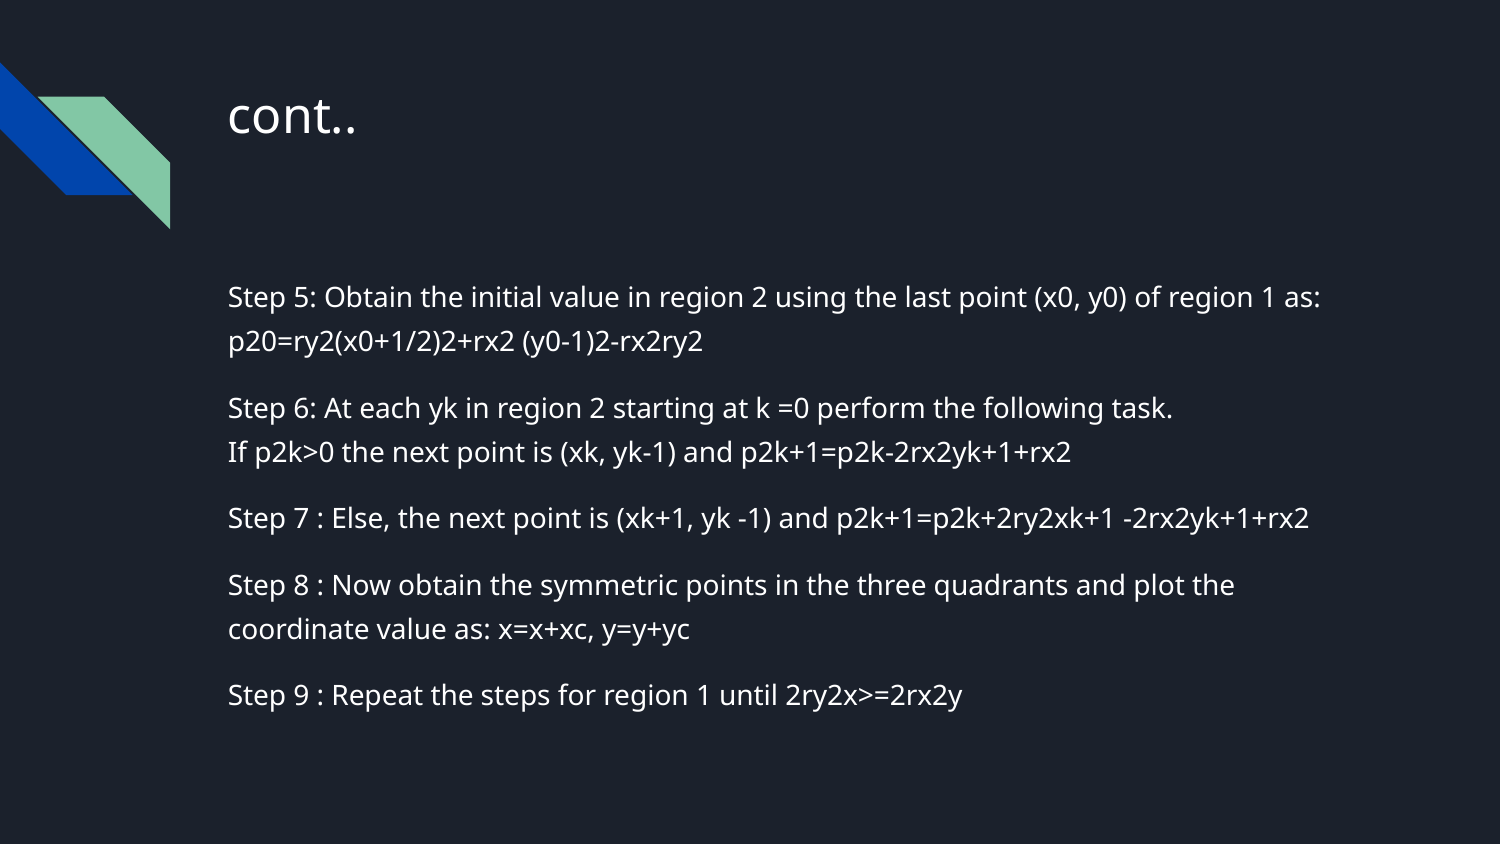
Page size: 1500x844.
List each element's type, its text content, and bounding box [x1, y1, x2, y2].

list Step 5: Obtain the initial value in region 2 using the last point (x0, y0) of region 1 as: p20=ry2(x0+1/2)2+rx2 (y0-1)2-rx2ry2 Step 6: At each yk in region 2 starting at k =0 perform the following task. If p2k>0 the next point is (xk, yk-1) and p2k+1=p2k-2rx2yk+1+rx2 Step 7 : Else, the next point is (xk+1, yk -1) and p2k+1=p2k+2ry2xk+1 -2rx2yk+1+rx2 Step 8 : Now obtain the symmetric points in the three quadrants and plot the coordinate value as: x=x+xc, y=y+yc Step 9 : Repeat the steps for region 1 until 2ry2x>=2rx2y [212, 257, 1368, 735]
title cont.. [212, 64, 1368, 215]
